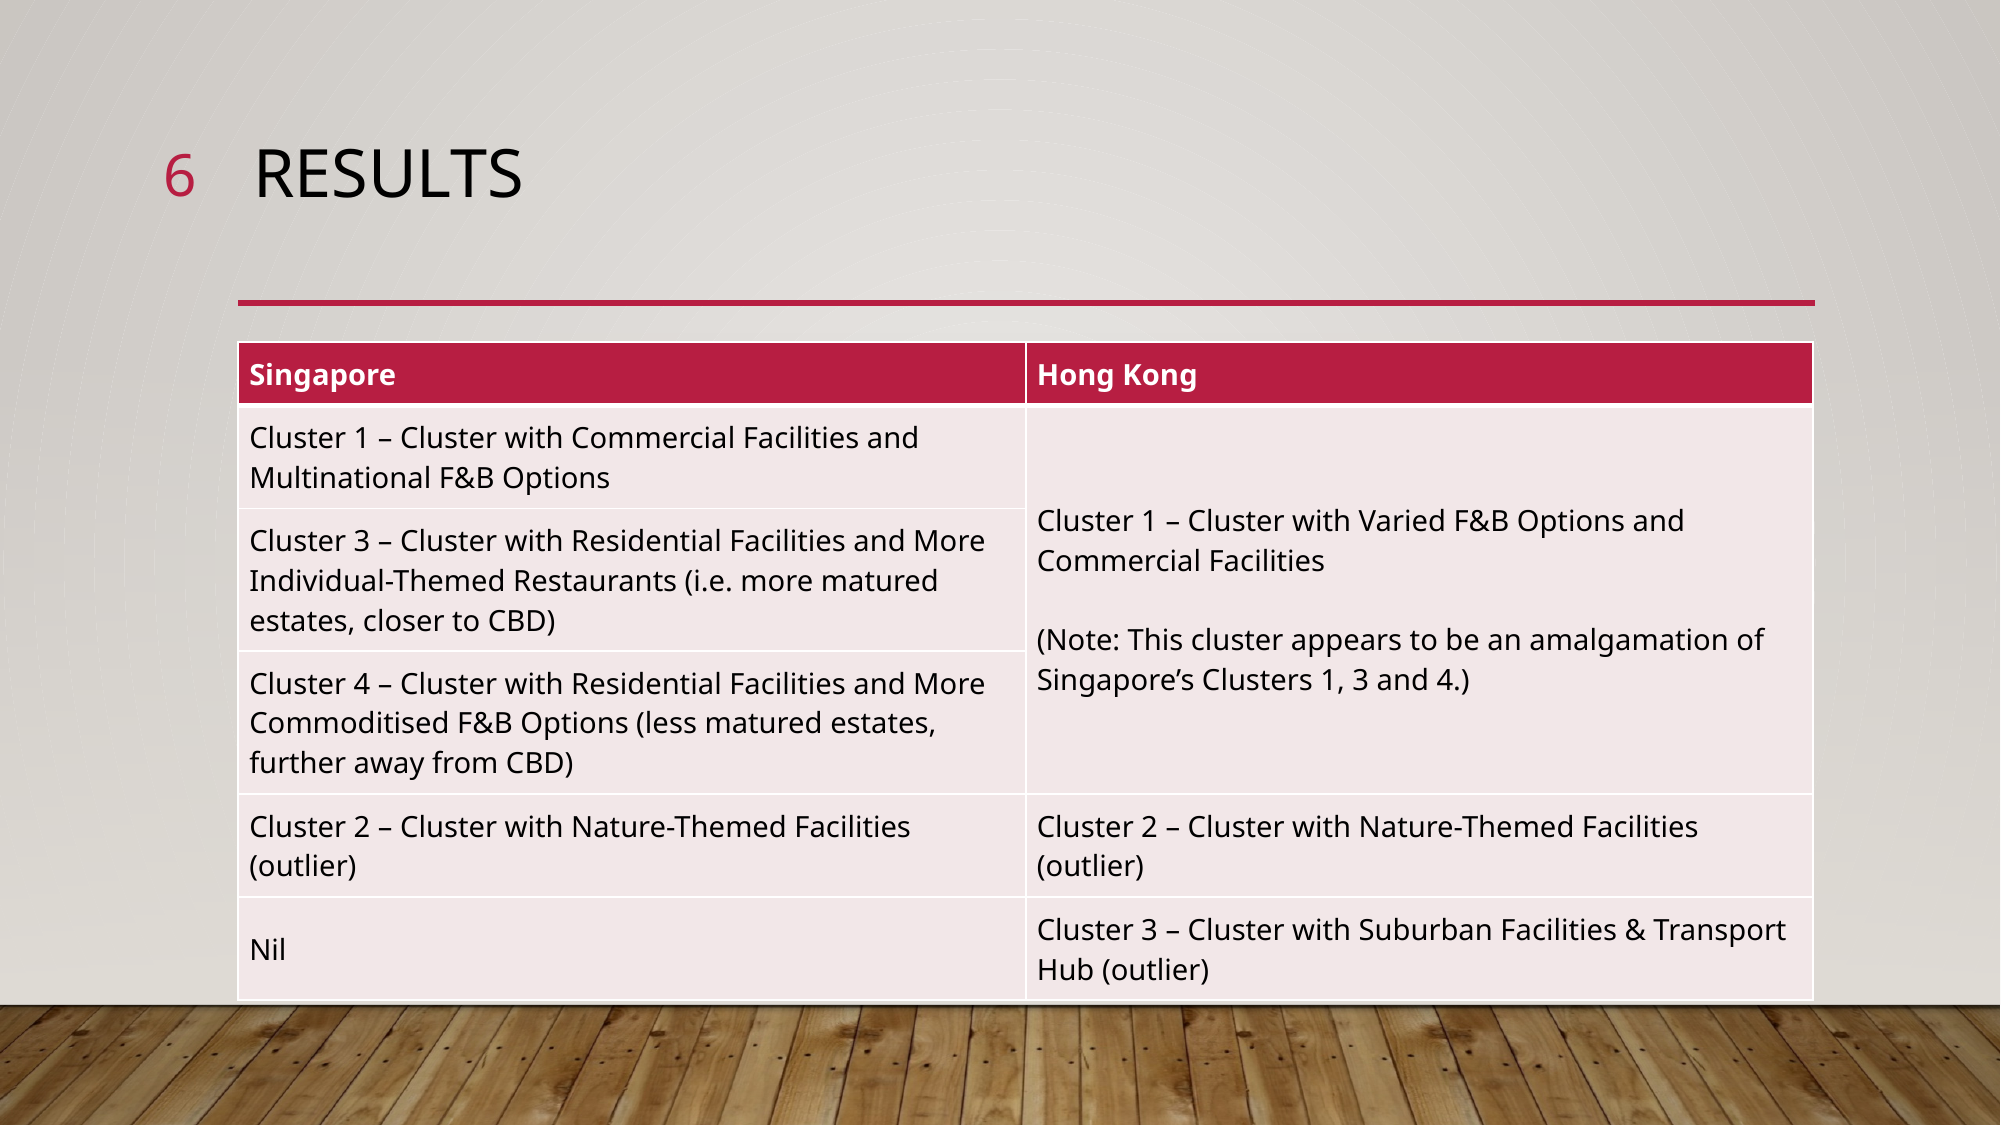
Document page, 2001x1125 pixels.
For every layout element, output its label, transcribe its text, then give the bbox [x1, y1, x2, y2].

table_cell Cluster 3 – Cluster with Suburban Facilities & Transport Hub (outlier) [1027, 898, 1812, 999]
table_cell Cluster 2 – Cluster with Nature-Themed Facilities (outlier) [239, 795, 1025, 896]
table_cell Cluster 4 – Cluster with Residential Facilities and More Commoditised F&B Options (less matured estates, further away from CBD) [239, 652, 1025, 793]
table_cell Cluster 1 – Cluster with Commercial Facilities and Multinational F&B Options [239, 408, 1025, 508]
picture [0, 1005, 2000, 1125]
table_cell Nil [239, 898, 1025, 999]
table_header Singapore [239, 343, 1025, 403]
table_cell Cluster 2 – Cluster with Nature-Themed Facilities (outlier) [1027, 795, 1812, 896]
slide_number 6 [78, 131, 212, 214]
table_cell Cluster 1 – Cluster with Varied F&B Options and Commercial Facilities (Note: This cluster appears to be an amalgamation of Singapore’s Clusters 1, 3 and 4.) [1027, 408, 1812, 793]
title Results [238, 131, 1814, 305]
table_header Hong Kong [1027, 343, 1812, 403]
table_cell Cluster 3 – Cluster with Residential Facilities and More Individual-Themed Restaurants (i.e. more matured estates, closer to CBD) [239, 509, 1025, 650]
